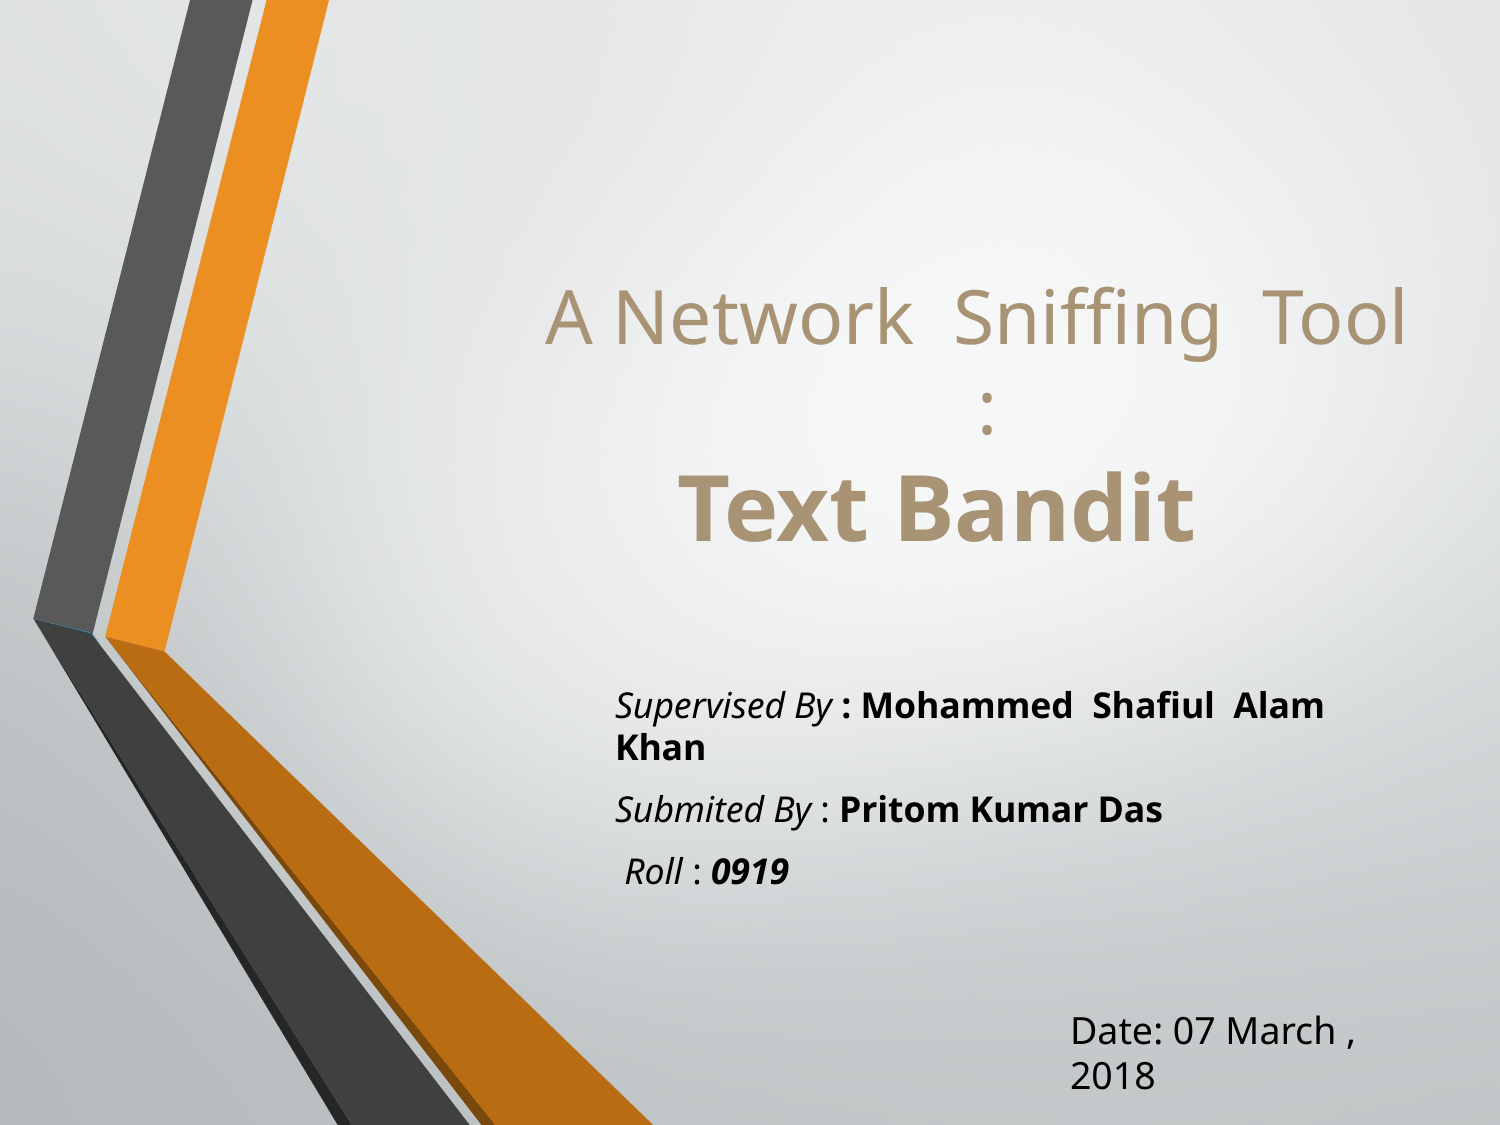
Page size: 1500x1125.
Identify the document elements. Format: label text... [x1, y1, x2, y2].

subtitle Supervised By : Mohammed Shafiul Alam Khan Submited By : Pritom Kumar Das Roll : 0919 [600, 675, 1390, 899]
text_box Date: 07 March , 2018 [1055, 999, 1432, 1105]
text_box A Network Sniffing Tool : Text Bandit [528, 262, 1427, 568]
